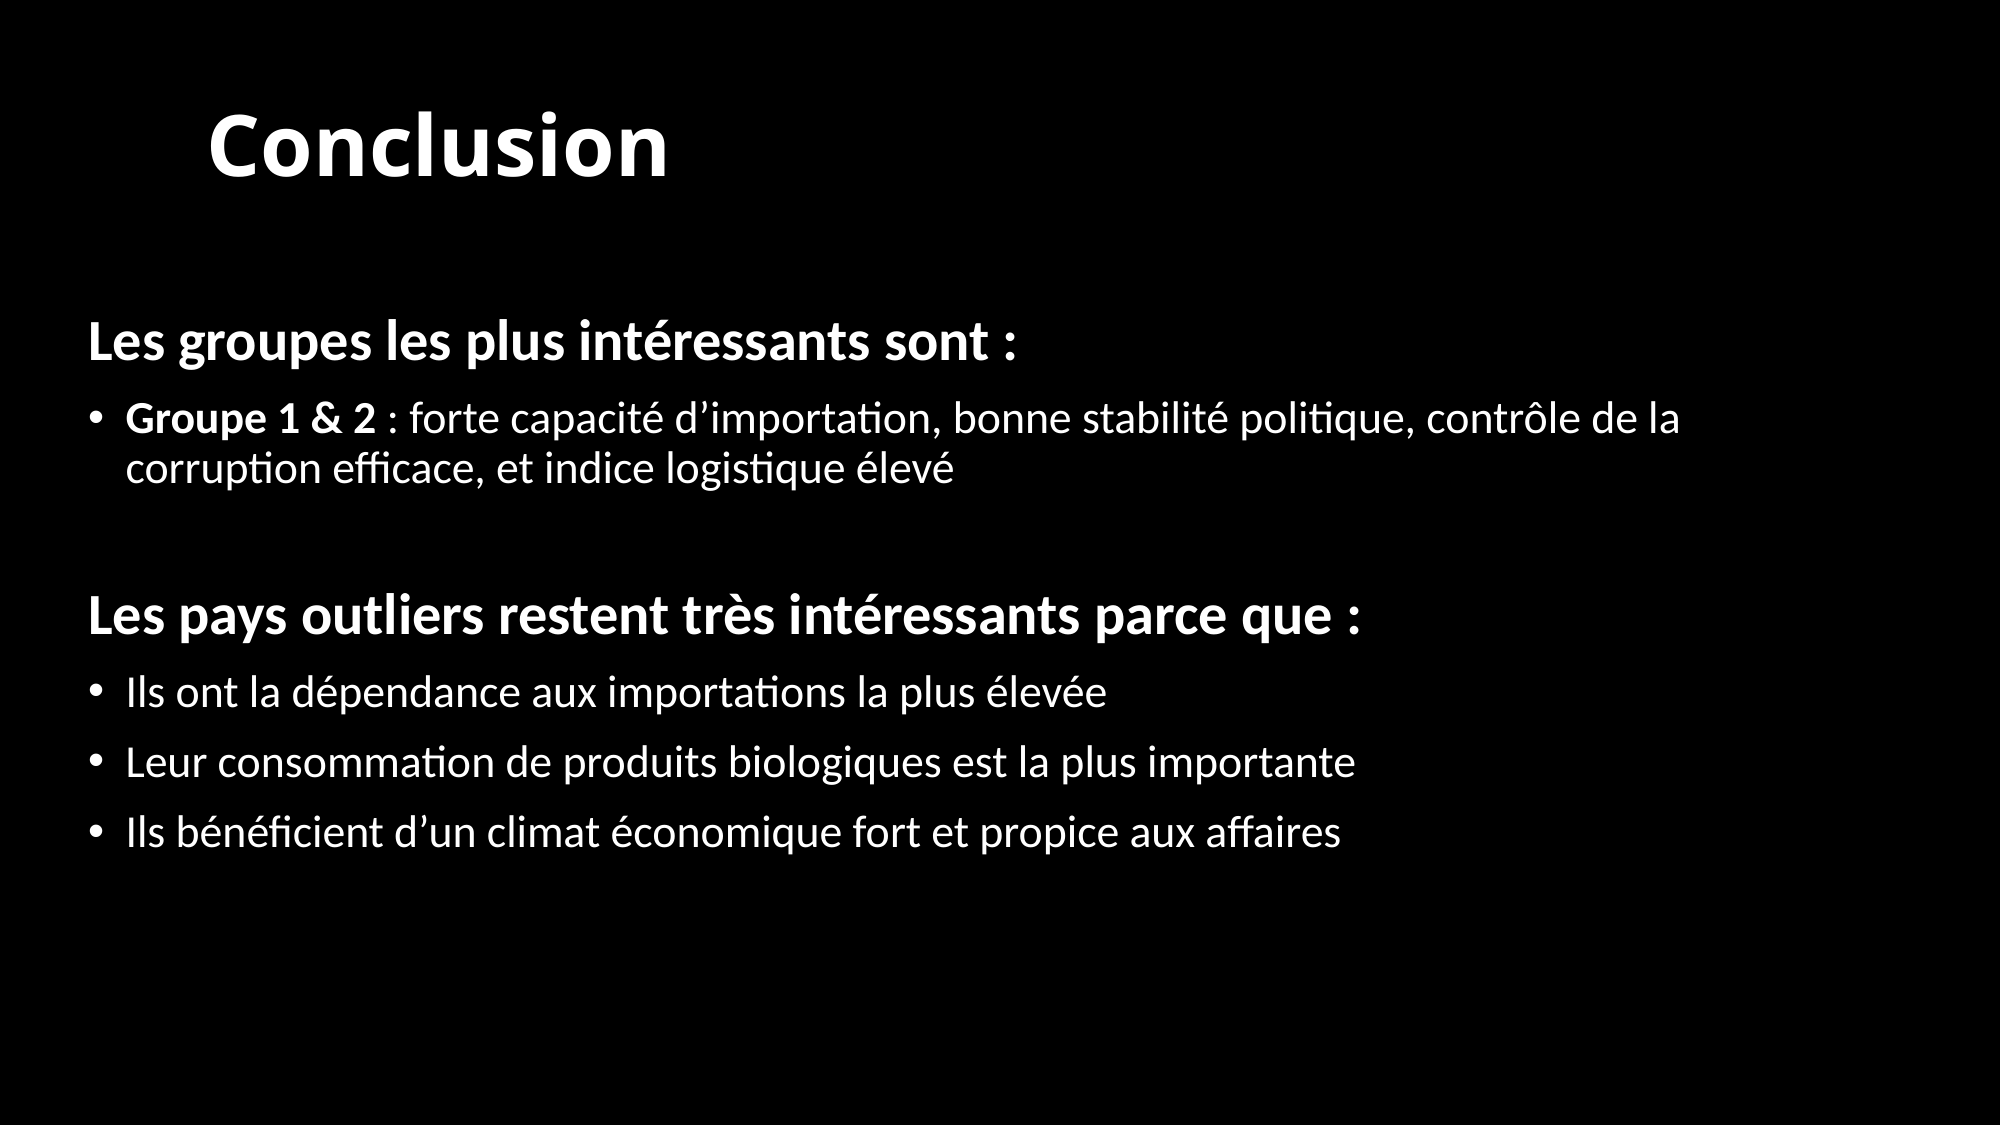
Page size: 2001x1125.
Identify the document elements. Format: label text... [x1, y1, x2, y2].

title Conclusion [191, 84, 691, 213]
list Les groupes les plus intéressants sont : Groupe 1 & 2 : forte capacité d’importation, bonne stabilité politique, contrôle de la corruption efficace, et indice logistique élevé Les pays outliers restent très intéressants parce que : Ils ont la dépendance aux importations la plus élevée Leur consommation de produits biologiques est la plus importante Ils bénéficient d’un climat économique fort et propice aux affaires [73, 302, 1900, 1017]
